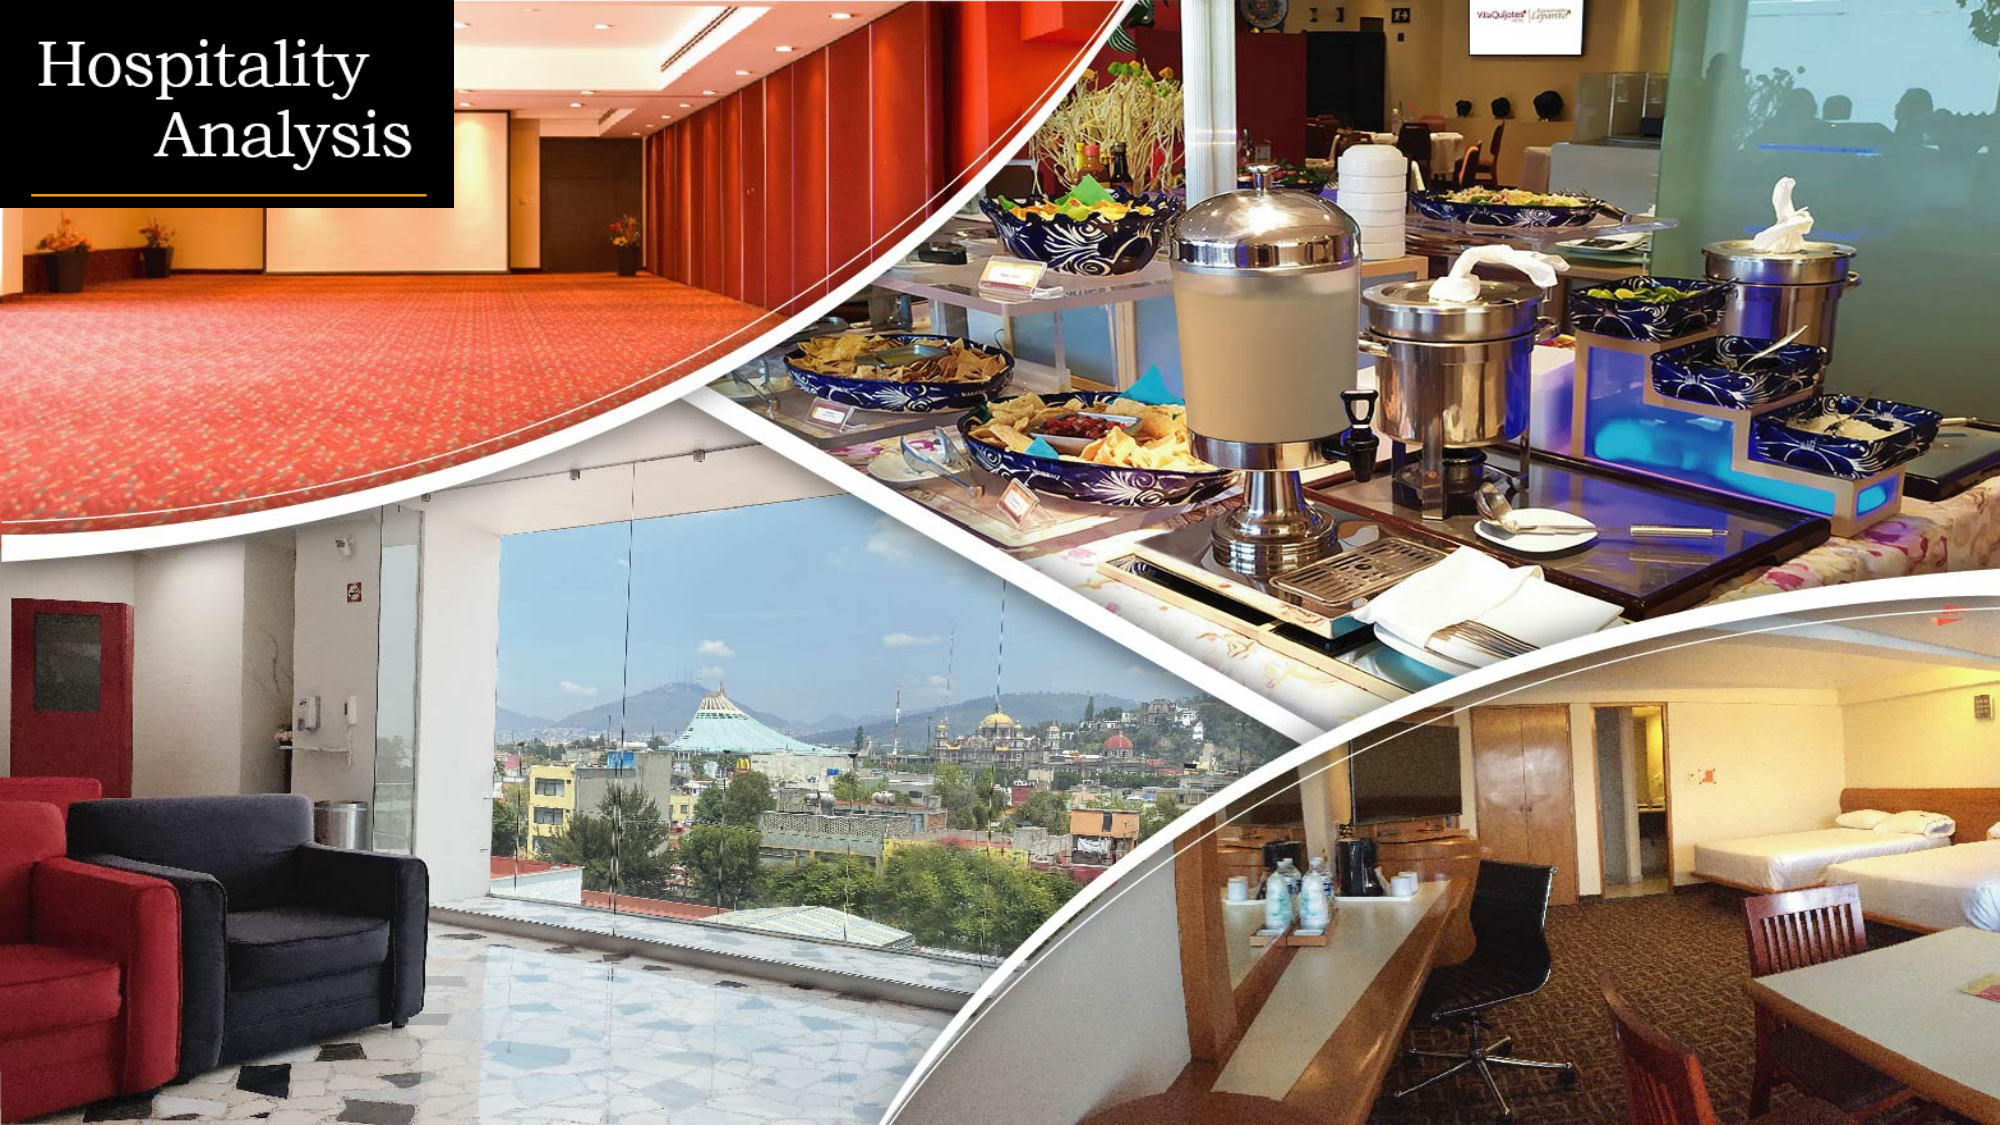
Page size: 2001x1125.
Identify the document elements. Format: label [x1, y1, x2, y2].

list [0, 0, 455, 208]
picture [0, 0, 2000, 1125]
